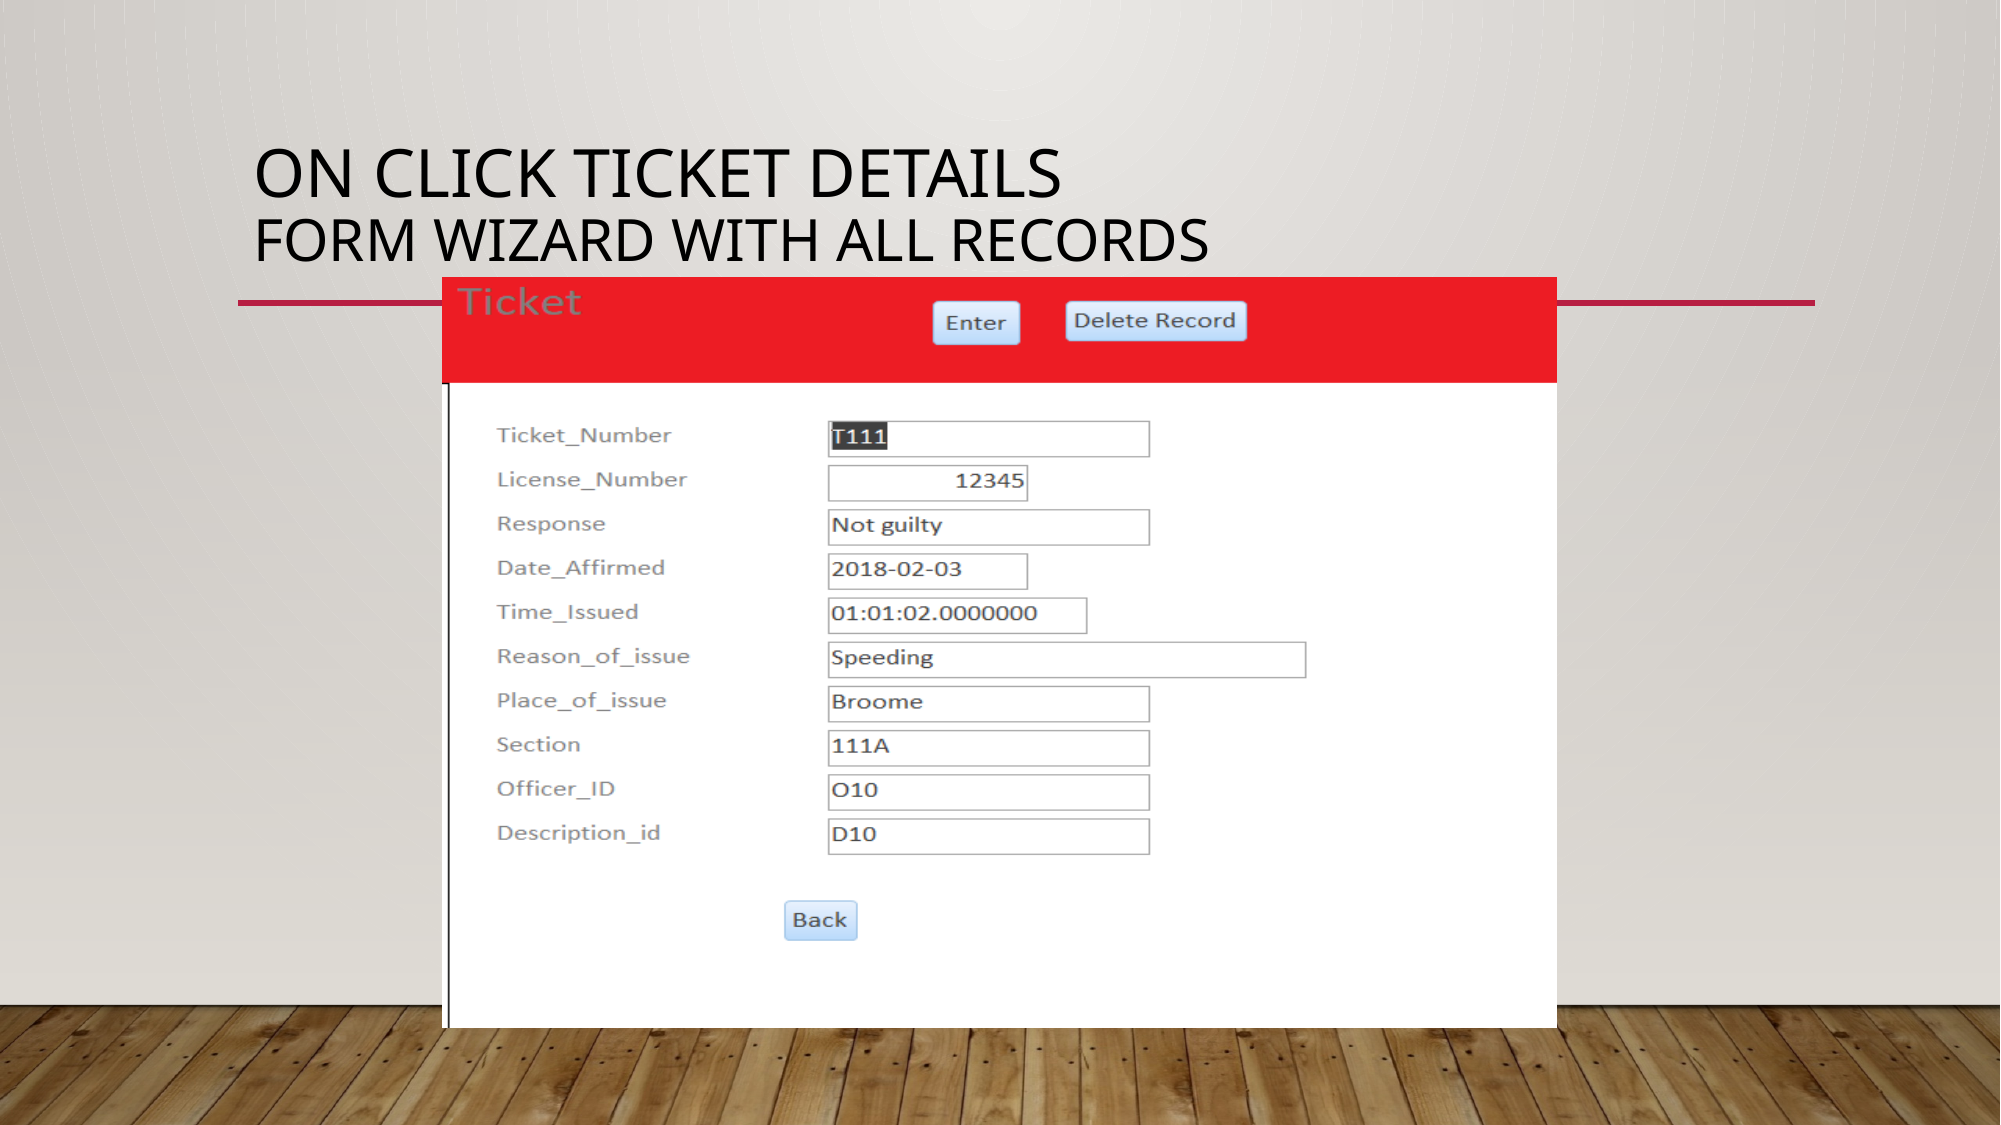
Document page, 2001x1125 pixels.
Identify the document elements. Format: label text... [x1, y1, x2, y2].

picture [0, 276, 2000, 1125]
title On Click Ticket Details Form Wizard With All Records [238, 131, 1814, 305]
